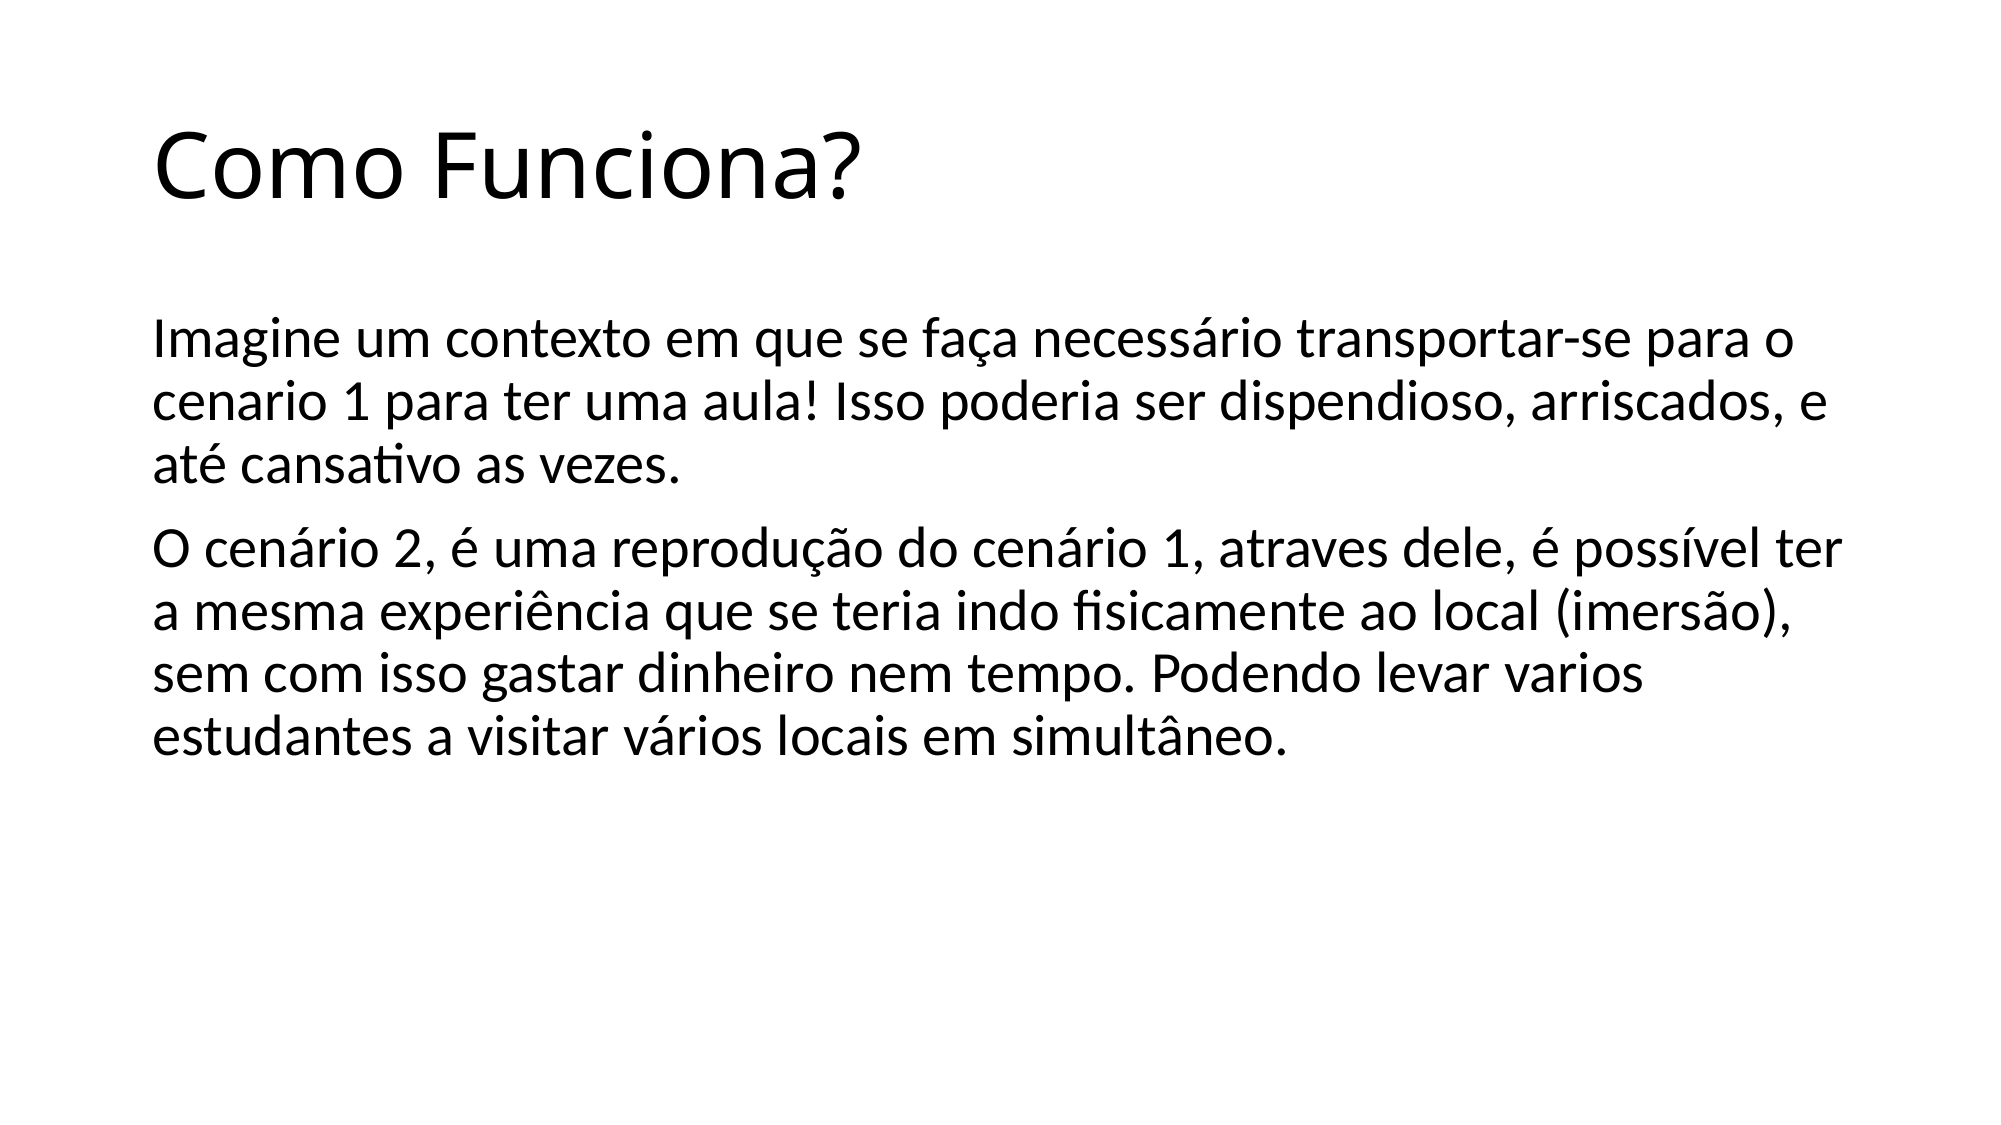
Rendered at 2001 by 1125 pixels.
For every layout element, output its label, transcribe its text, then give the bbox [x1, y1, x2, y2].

title Como Funciona? [137, 59, 1863, 278]
list Imagine um contexto em que se faça necessário transportar-se para o cenario 1 para ter uma aula! Isso poderia ser dispendioso, arriscados, e até cansativo as vezes. O cenário 2, é uma reprodução do cenário 1, atraves dele, é possível ter a mesma experiência que se teria indo fisicamente ao local (imersão), sem com isso gastar dinheiro nem tempo. Podendo levar varios estudantes a visitar vários locais em simultâneo. [137, 299, 1863, 1014]
